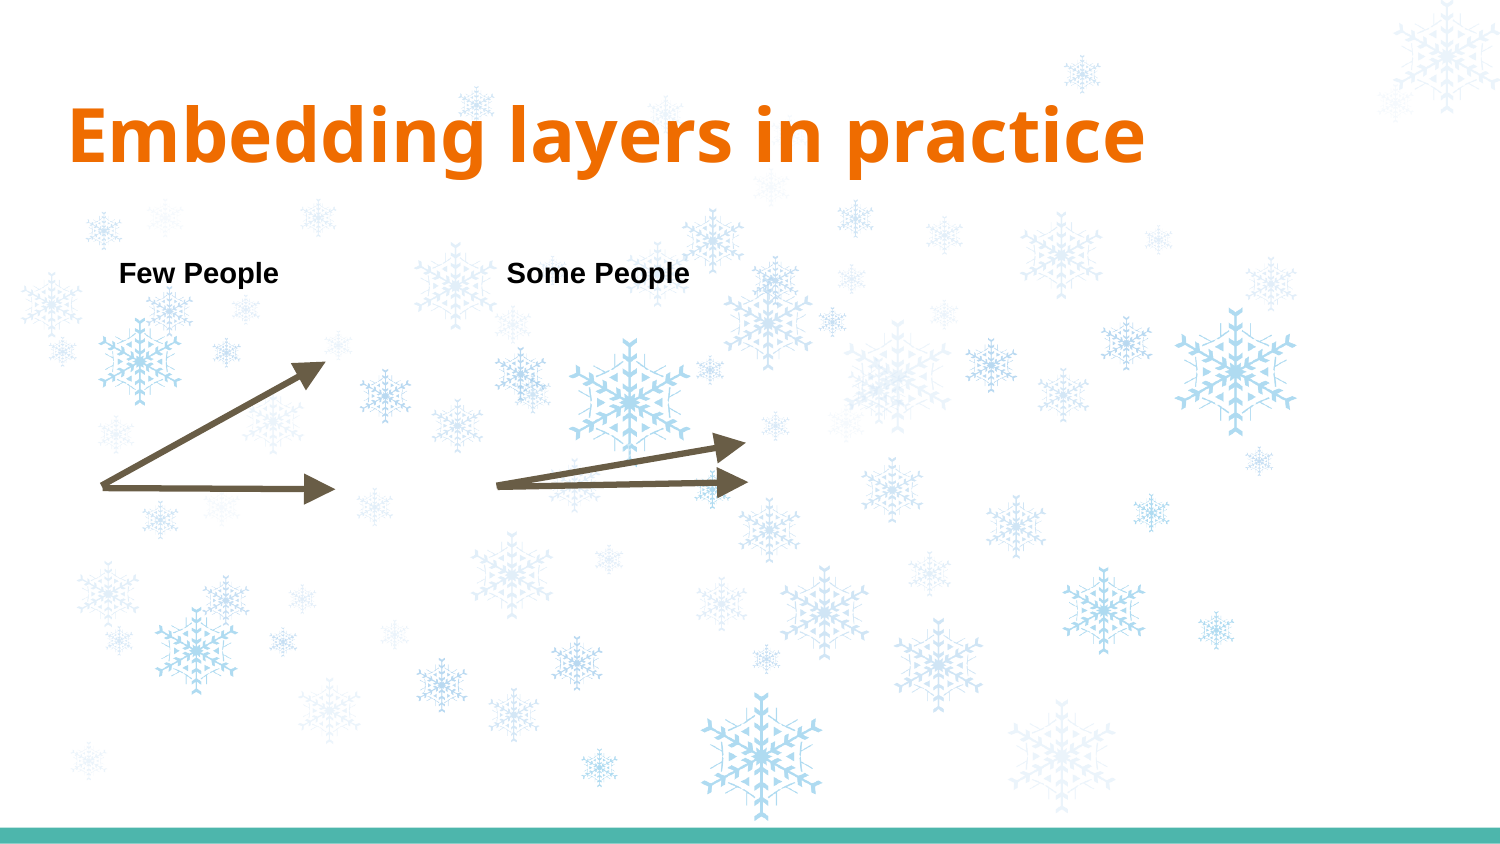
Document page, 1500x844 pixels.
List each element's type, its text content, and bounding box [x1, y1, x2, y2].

text_box Few People [103, 239, 389, 301]
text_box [496, 442, 747, 481]
title Embedding layers in practice [51, 72, 1449, 189]
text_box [497, 481, 749, 488]
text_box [101, 361, 327, 486]
text_box Some People [491, 239, 777, 301]
picture [0, 0, 1500, 827]
